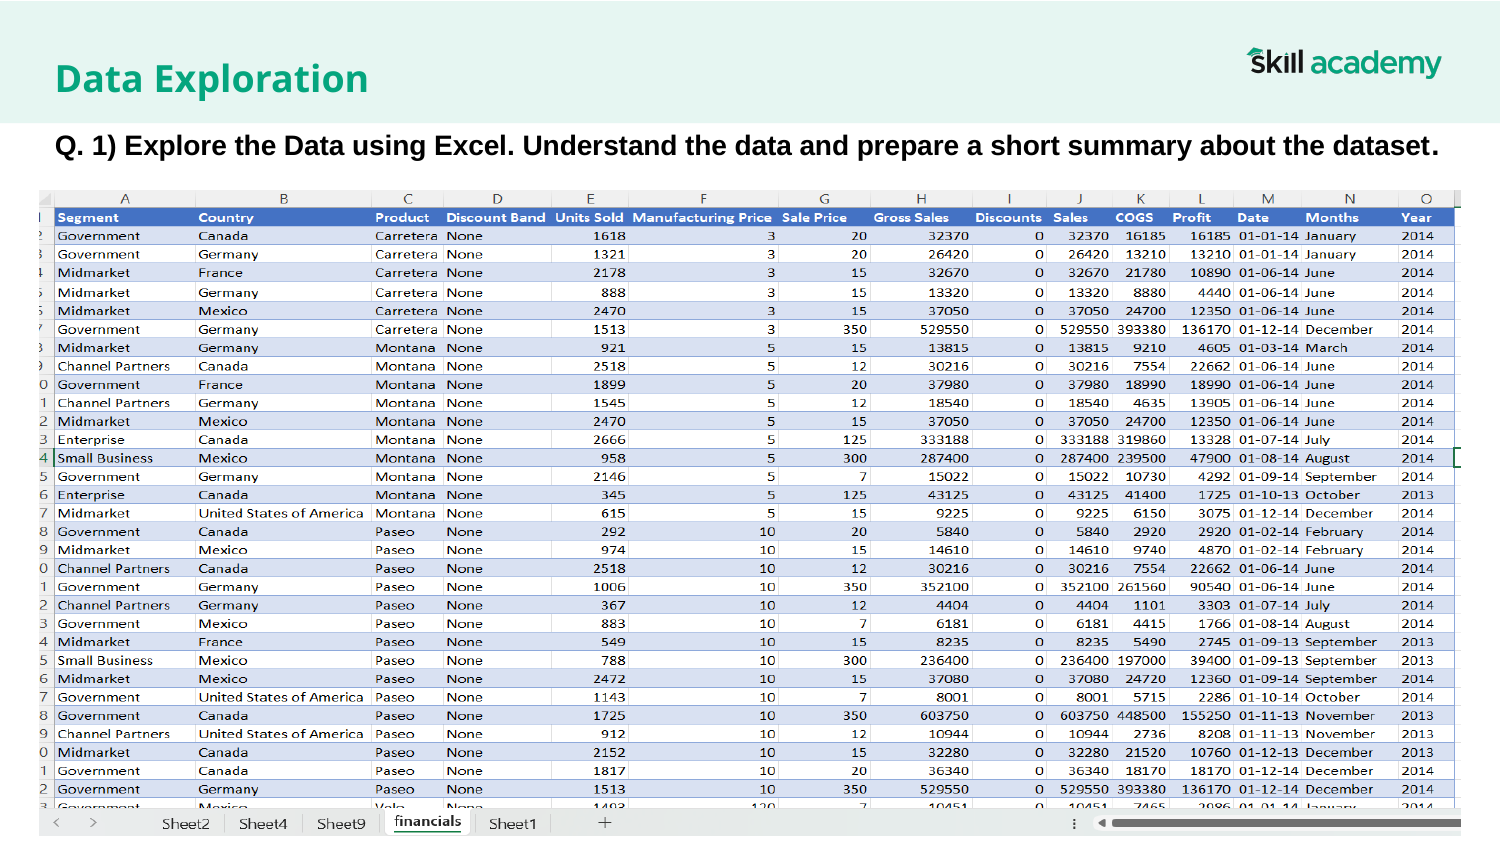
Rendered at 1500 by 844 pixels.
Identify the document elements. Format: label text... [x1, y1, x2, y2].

picture [39, 190, 1461, 836]
text_box Data Exploration [39, 47, 1461, 107]
list Q. 1) Explore the Data using Excel. Understand the data and prepare a short summary about the dataset. [39, 110, 1461, 189]
